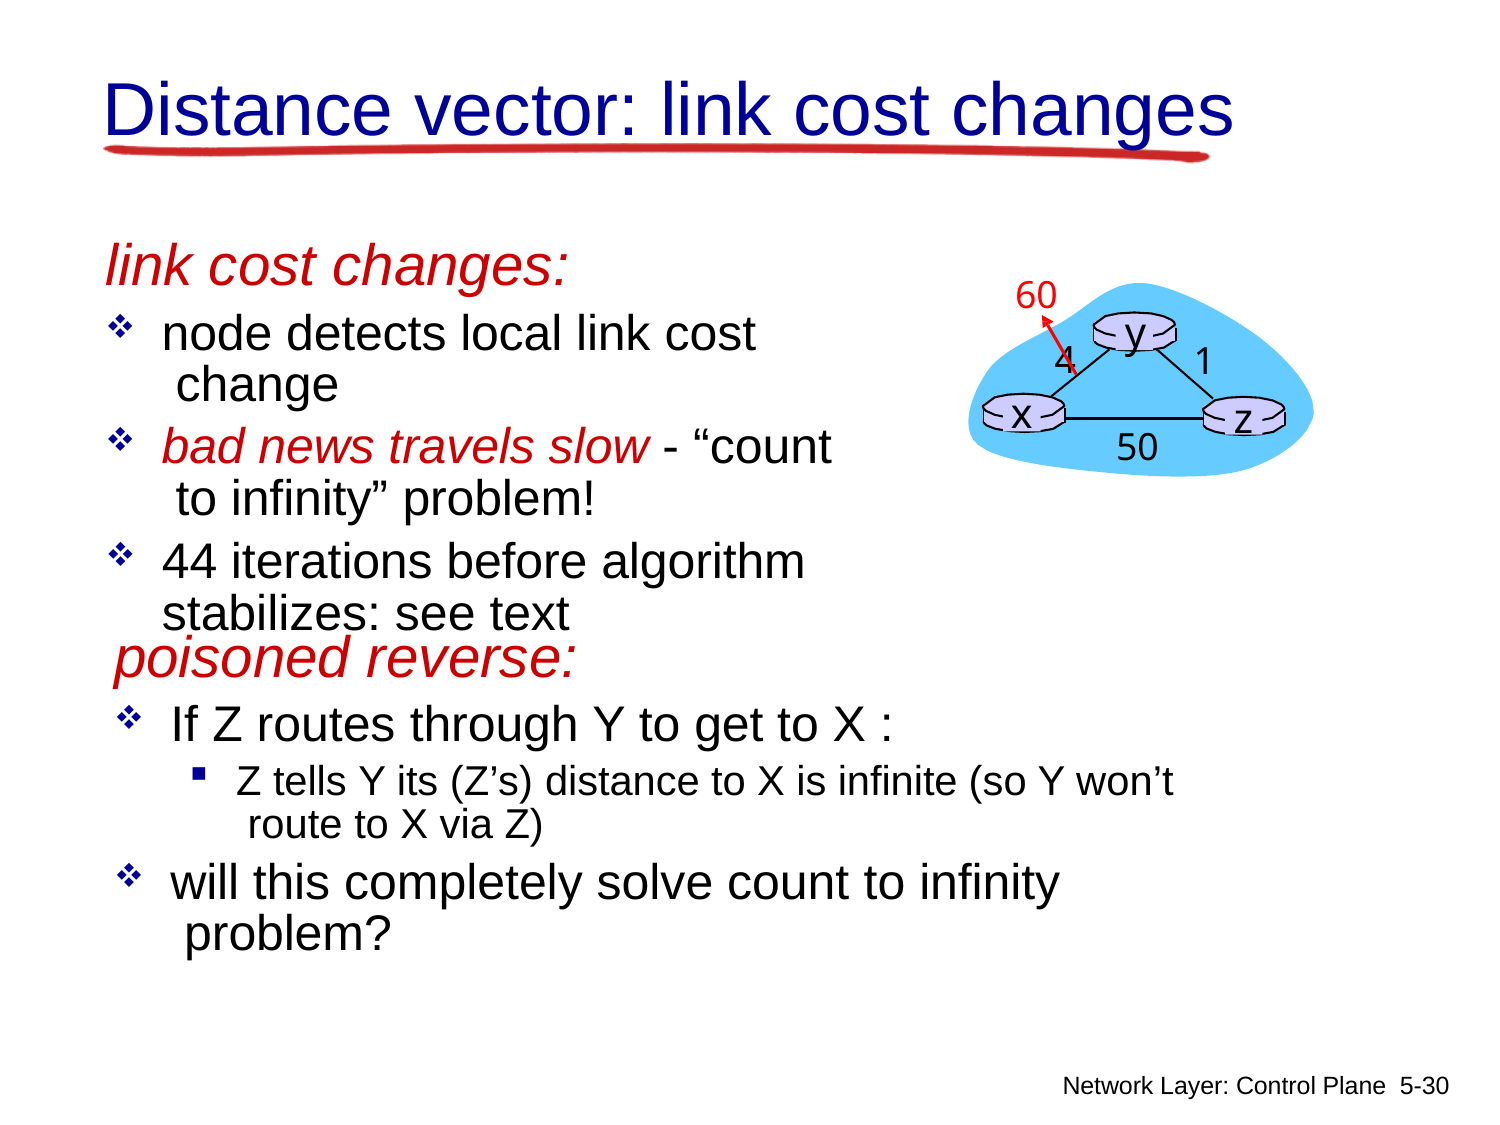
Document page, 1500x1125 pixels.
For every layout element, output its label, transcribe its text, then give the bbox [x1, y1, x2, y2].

text_box [1038, 394, 1065, 418]
slide_number Network Layer: Control Plane 5-30 [1060, 1069, 1457, 1125]
text_box [1202, 397, 1231, 420]
text_box 60 4 [1013, 249, 1080, 381]
text_box 1 [1191, 334, 1213, 382]
text_box stabilizes: see text [159, 578, 573, 616]
text_box y [1122, 303, 1149, 356]
text_box [1259, 397, 1285, 420]
text_box [1225, 400, 1231, 435]
text_box [1041, 315, 1078, 376]
text_box [1204, 419, 1225, 434]
text_box [1149, 313, 1175, 336]
text_box poisoned reverse: If Z routes through Y to get to X : Z tells Y its (Z’s) distance to X is infinite (so Y won’t route to X via Z) will this completely solve count to infinity problem? [112, 616, 1180, 961]
text_box [1093, 313, 1122, 336]
text_box 50 [1113, 420, 1164, 468]
text_box [1041, 416, 1065, 432]
text_box [984, 416, 1003, 431]
text_box [1149, 315, 1153, 351]
text_box [1115, 315, 1122, 351]
text_box [1153, 335, 1175, 350]
text_box z [1231, 389, 1259, 442]
text_box [1263, 419, 1285, 434]
text_box [1094, 335, 1115, 350]
text_box [1259, 400, 1263, 435]
text_box link cost changes: node detects local link cost change bad news travels slow - “count to infinity” problem! 44 iterations before algorithm [103, 224, 837, 588]
text_box x [1008, 384, 1038, 437]
text_box [968, 283, 1314, 477]
text_box [1003, 397, 1008, 432]
title Distance vector: link cost changes [100, 58, 1238, 249]
text_box [982, 394, 1008, 417]
